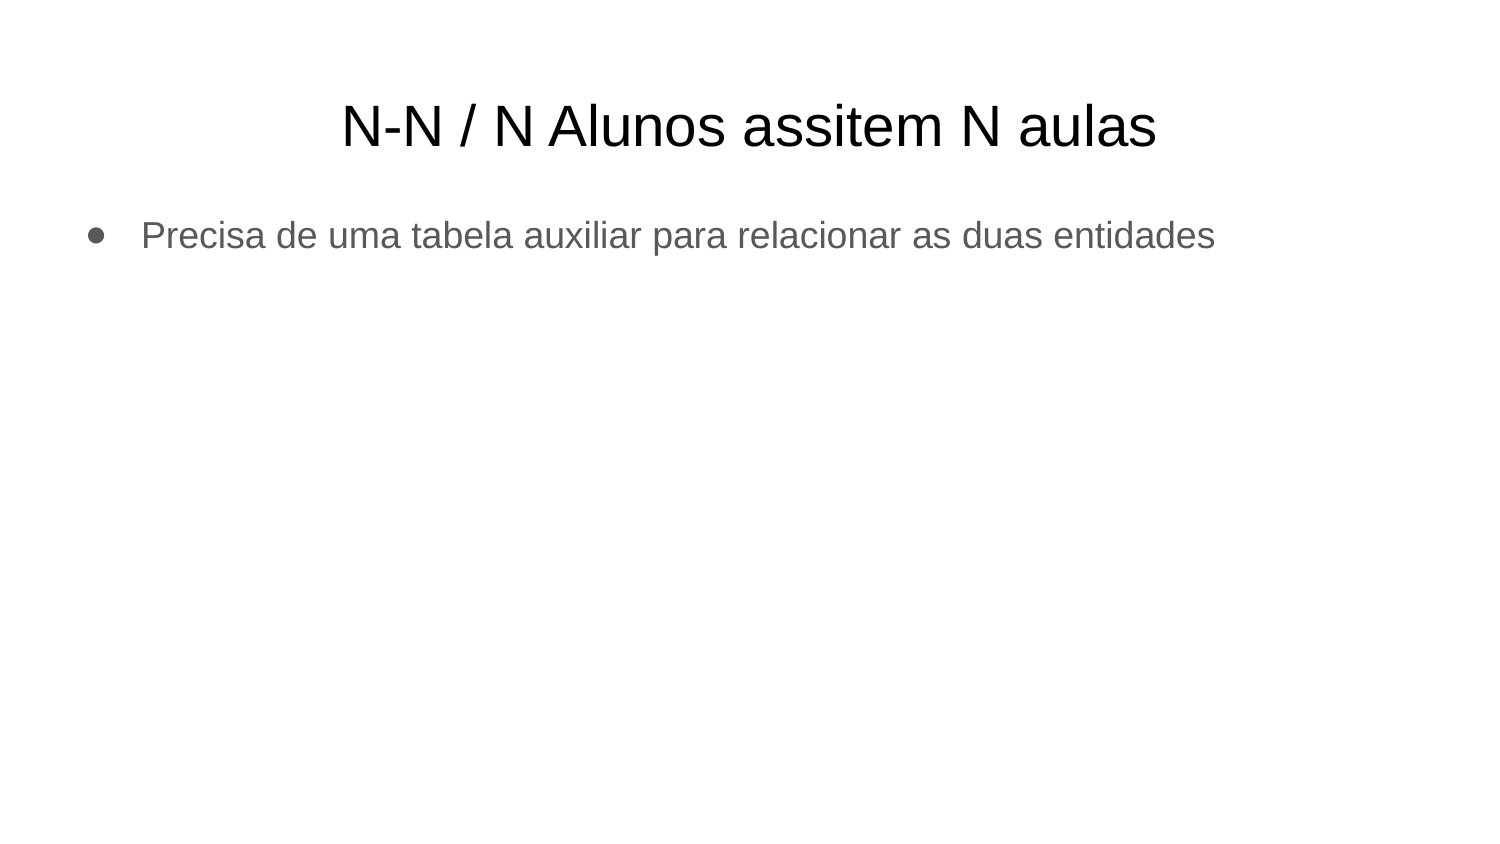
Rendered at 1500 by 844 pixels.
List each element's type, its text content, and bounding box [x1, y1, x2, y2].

title N-N / N Alunos assitem N aulas [51, 72, 1449, 167]
list Precisa de uma tabela auxiliar para relacionar as duas entidades [51, 189, 1449, 750]
